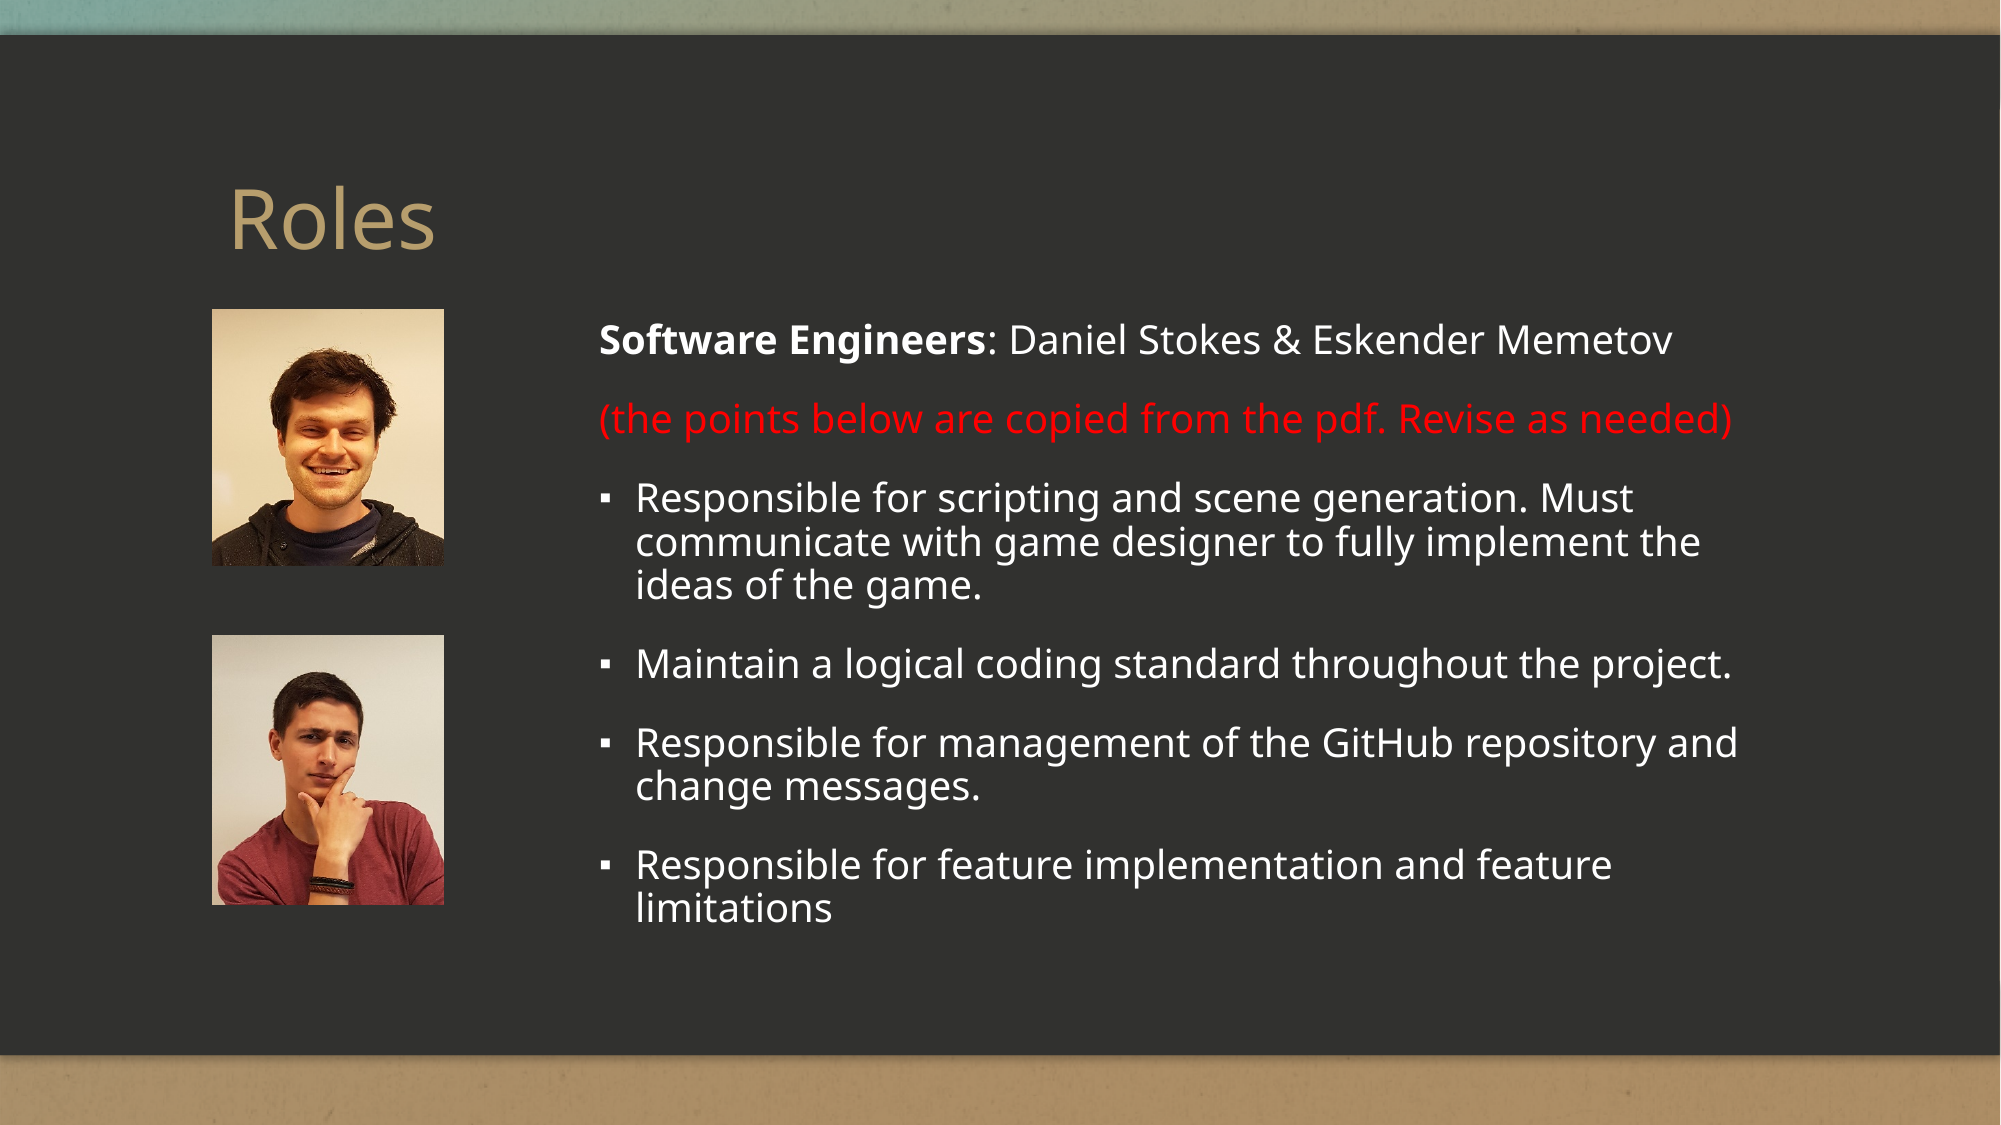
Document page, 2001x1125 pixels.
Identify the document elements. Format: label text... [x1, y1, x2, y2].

title Roles [212, 68, 1788, 275]
picture [0, 0, 2001, 1125]
list Software Engineers: Daniel Stokes & Eskender Memetov (the points below are copied from the pdf. Revise as needed) Responsible for scripting and scene generation. Must communicate with game designer to fully implement the ideas of the game. Maintain a logical coding standard throughout the project. Responsible for management of the GitHub repository and change messages. Responsible for feature implementation and feature limitations [584, 312, 1788, 1013]
picture [212, 309, 444, 566]
picture [212, 635, 444, 905]
